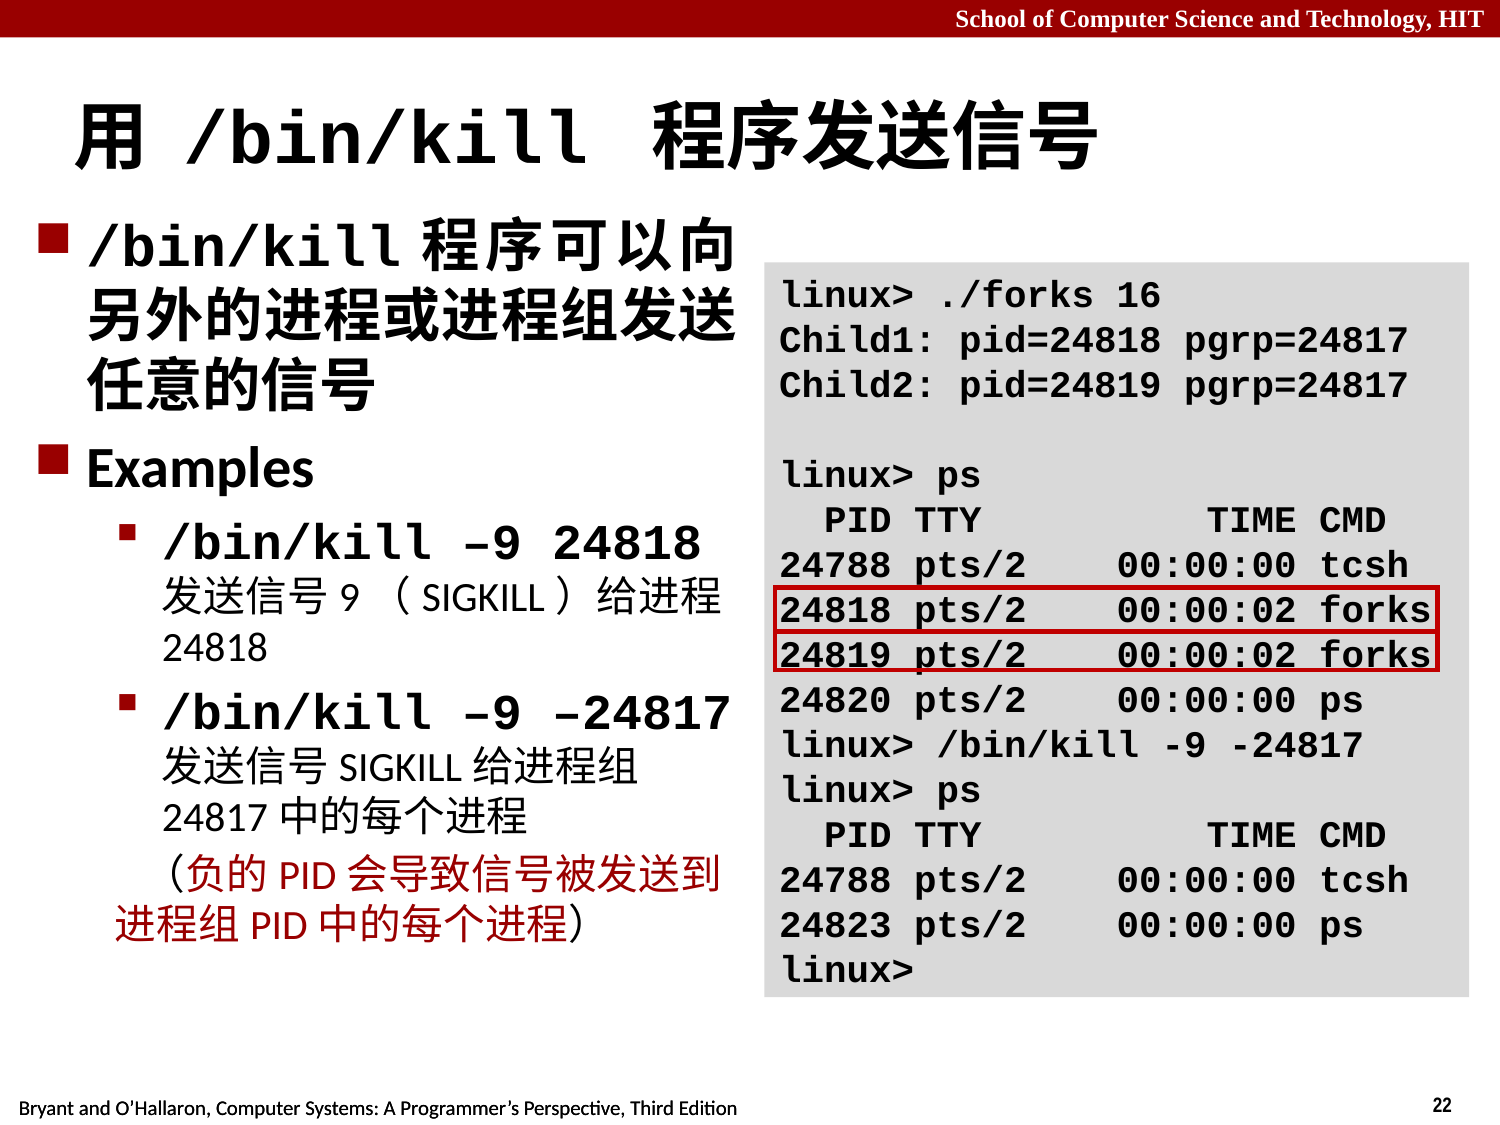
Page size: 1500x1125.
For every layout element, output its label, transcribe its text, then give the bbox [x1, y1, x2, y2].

title 用 /bin/kill 程序发送信号 [58, 71, 1500, 197]
list /bin/kill程序可以向另外的进程或进程组发送任意的信号 Examples /bin/kill –9 24818 发送信号9（SIGKILL）给进程 24818 /bin/kill –9 –24817 发送信号SIGKILL给进程组24817中的每个进程 （负的PID会导致信号被发送到进程组PID中的每个进程） [24, 199, 753, 1058]
text_box linux> ./forks 16 Child1: pid=24818 pgrp=24817 Child2: pid=24819 pgrp=24817 linux> ps PID TTY TIME CMD 24788 pts/2 00:00:00 tcsh 24818 pts/2 00:00:02 forks 24819 pts/2 00:00:02 forks 24820 pts/2 00:00:00 ps linux> /bin/kill -9 -24817 linux> ps PID TTY TIME CMD 24788 pts/2 00:00:00 tcsh 24823 pts/2 00:00:00 ps linux> [764, 262, 1470, 998]
text_box [774, 587, 1438, 671]
